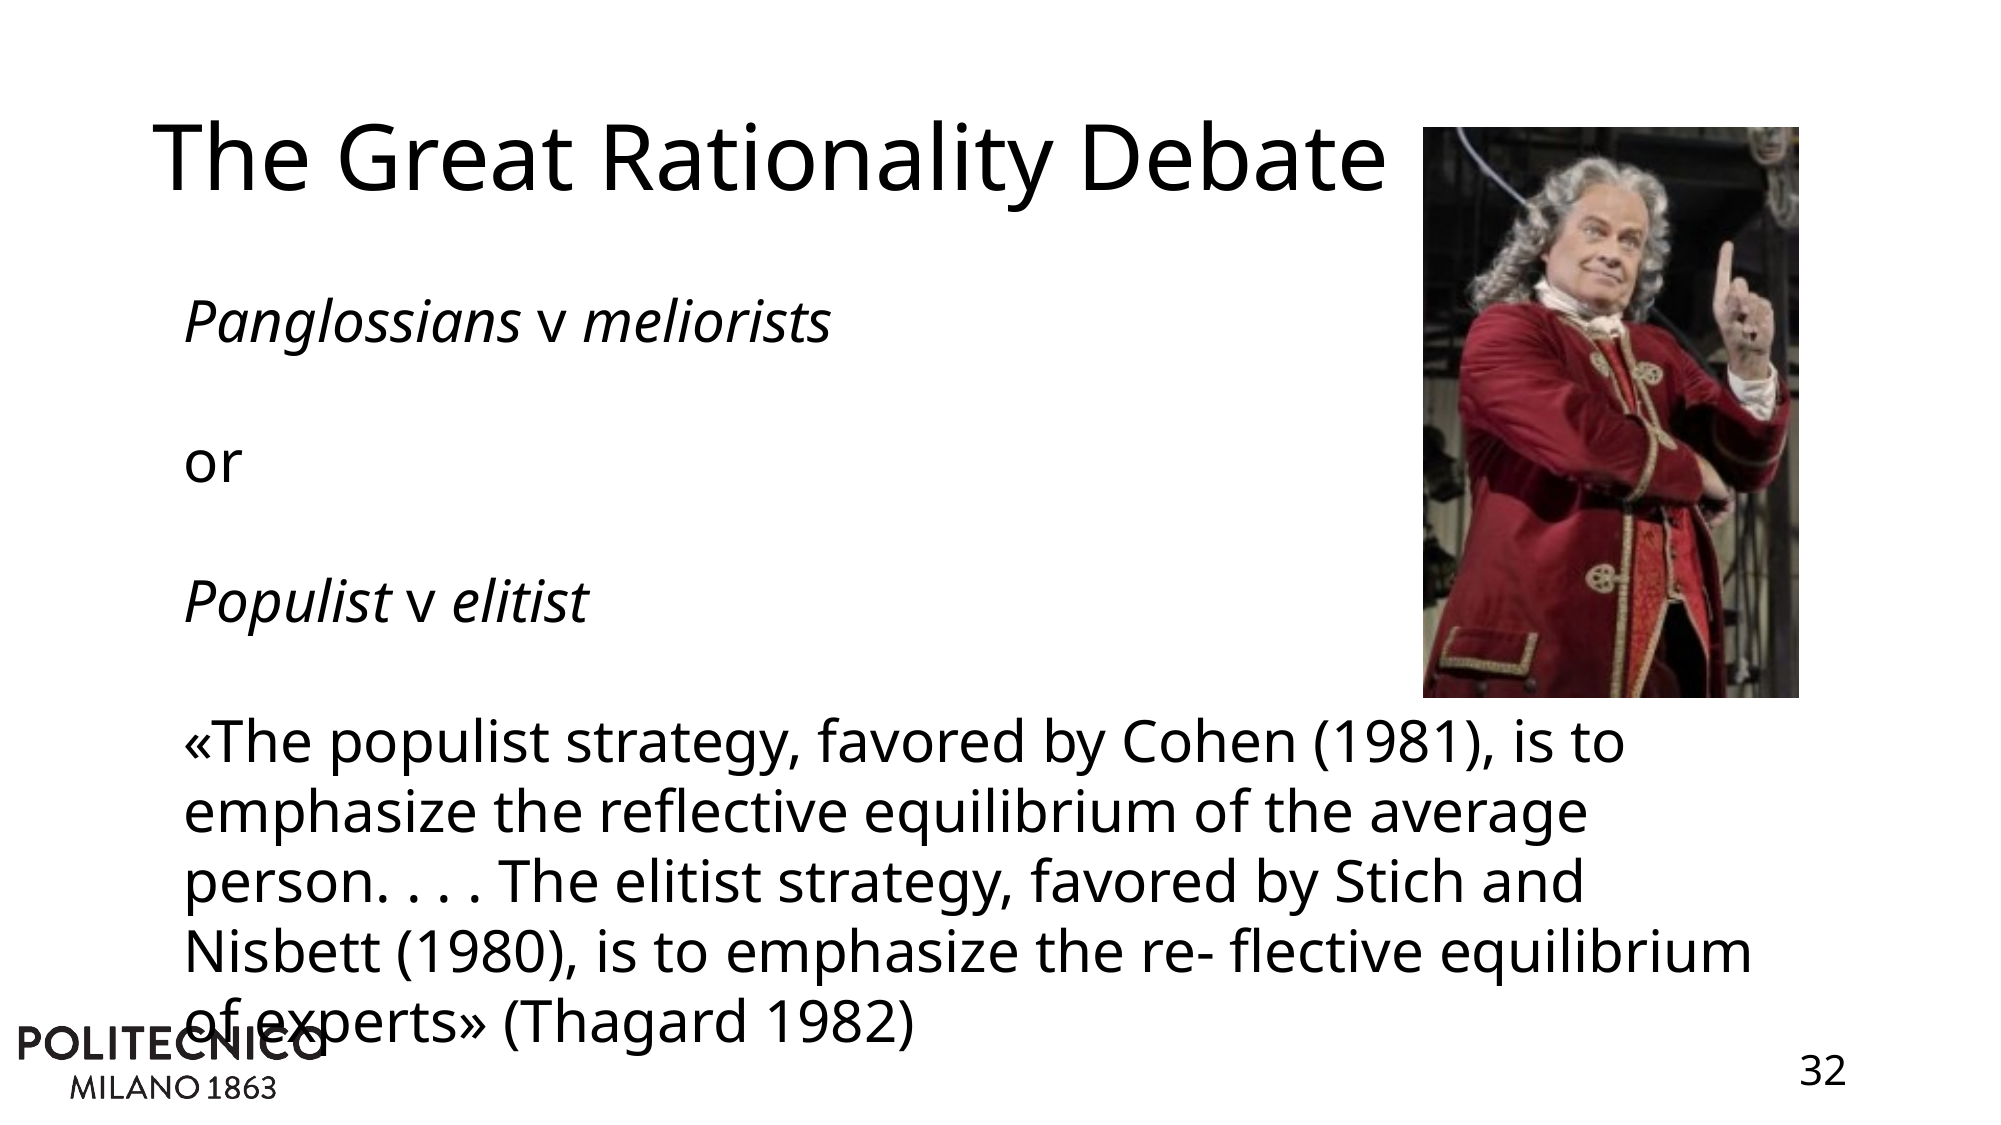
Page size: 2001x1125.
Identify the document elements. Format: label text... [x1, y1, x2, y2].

picture [18, 1012, 327, 1100]
picture [1422, 126, 1799, 699]
slide_number 32 [1799, 1042, 1863, 1103]
title The Great Rationality Debate [137, 52, 1863, 270]
text_box Panglossians v meliorists or Populist v elitist «The populist strategy, favored by Cohen (1981), is to emphasize the reflective equilibrium of the average person. . . . The elitist strategy, favored by Stich and Nisbett (1980), is to emphasize the re- flective equilibrium of experts» (Thagard 1982) [169, 277, 1799, 1125]
